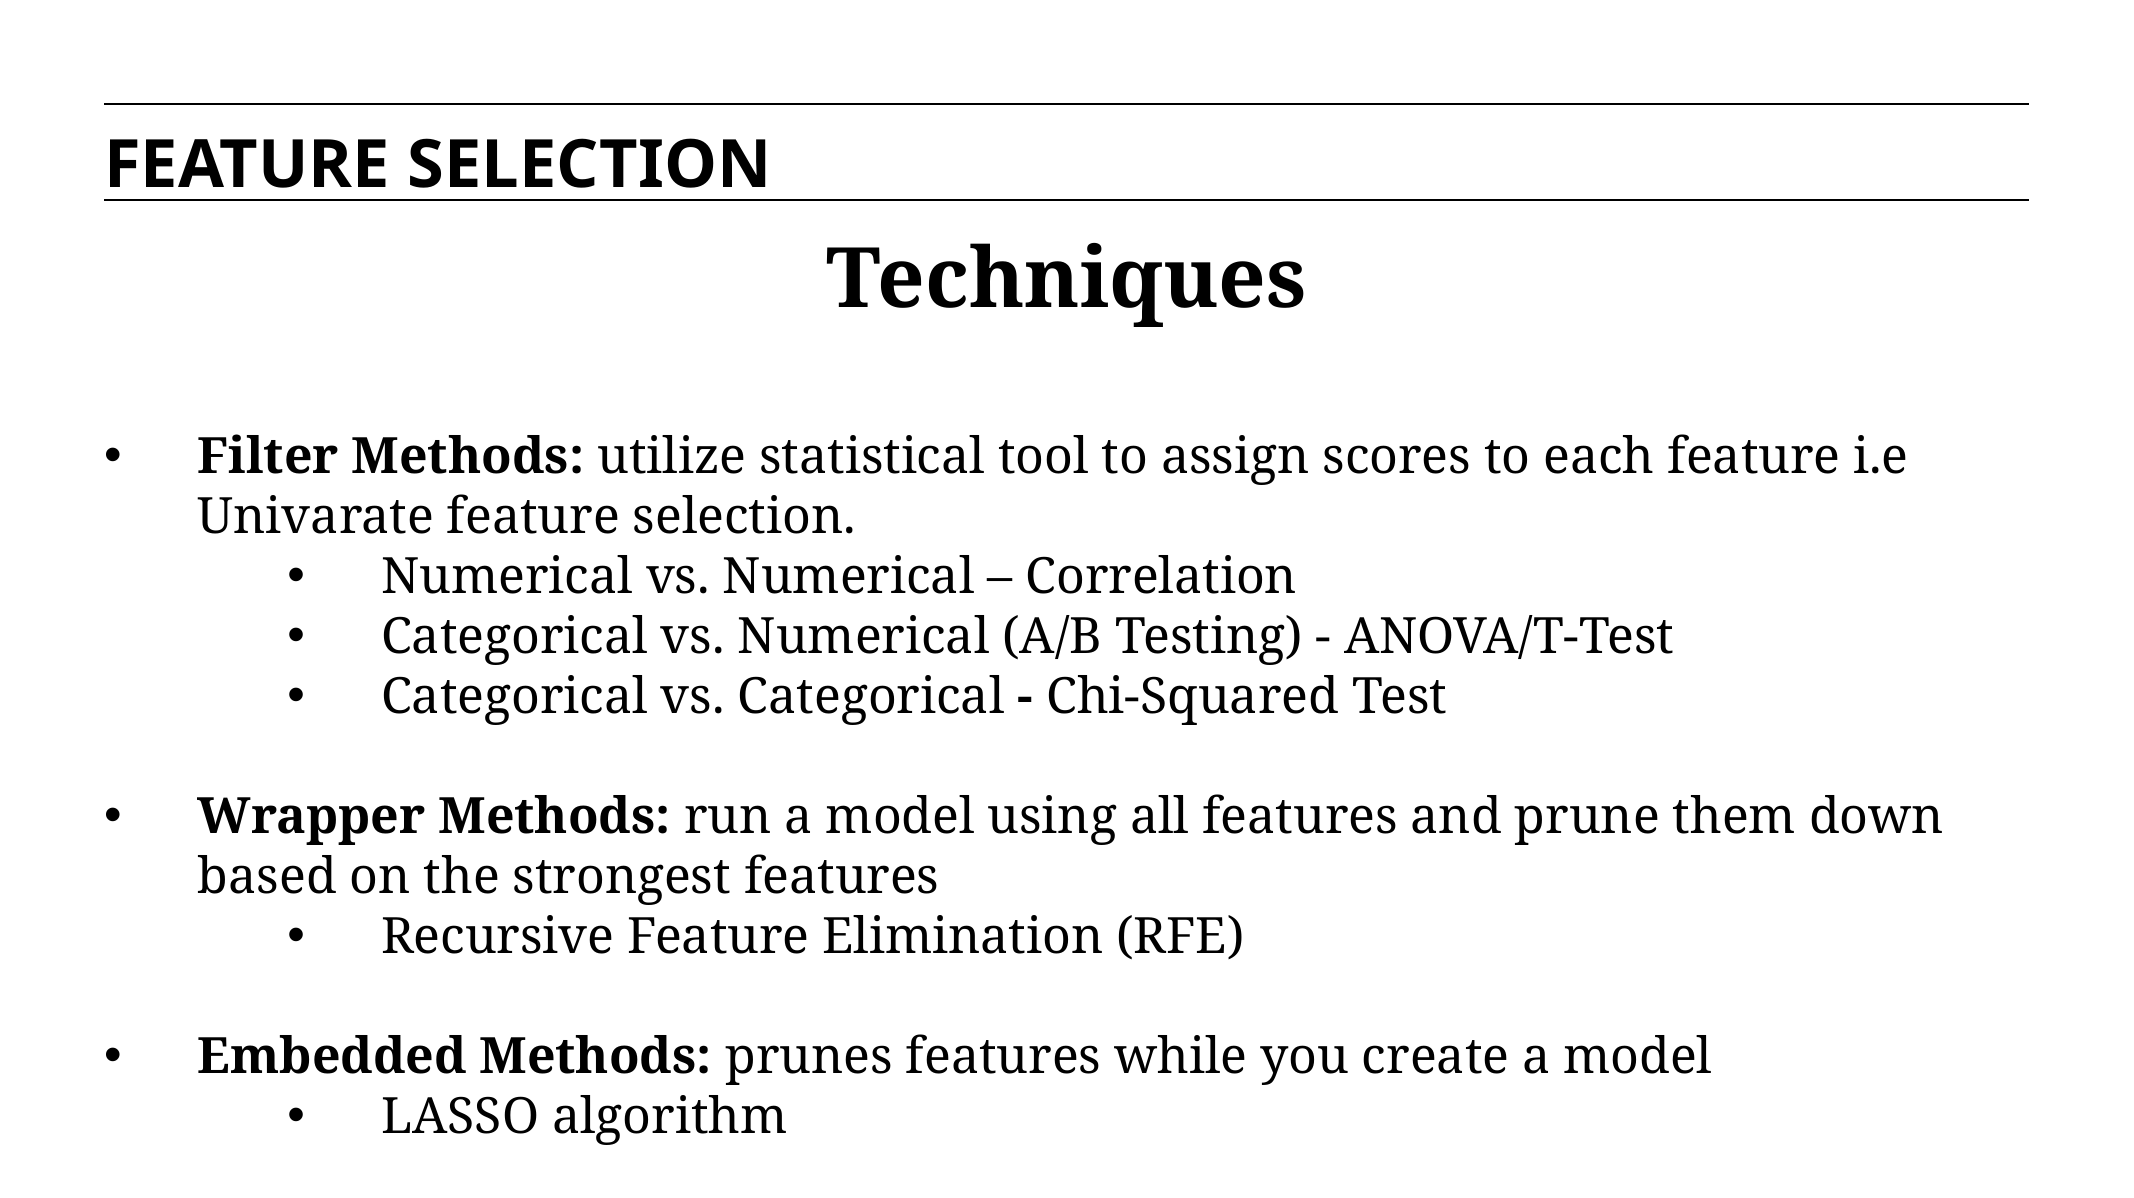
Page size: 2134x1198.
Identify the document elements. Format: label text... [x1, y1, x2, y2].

list Techniques Filter Methods: utilize statistical tool to assign scores to each feature i.e Univarate feature selection. Numerical vs. Numerical – Correlation Categorical vs. Numerical (A/B Testing) - ANOVA/T-Test Categorical vs. Categorical - Chi-Squared Test Wrapper Methods: run a model using all features and prune them down based on the strongest features Recursive Feature Elimination (RFE) Embedded Methods: prunes features while you create a model LASSO algorithm [104, 223, 2030, 1099]
text_box FEATURE SELECTION [104, 120, 2030, 192]
